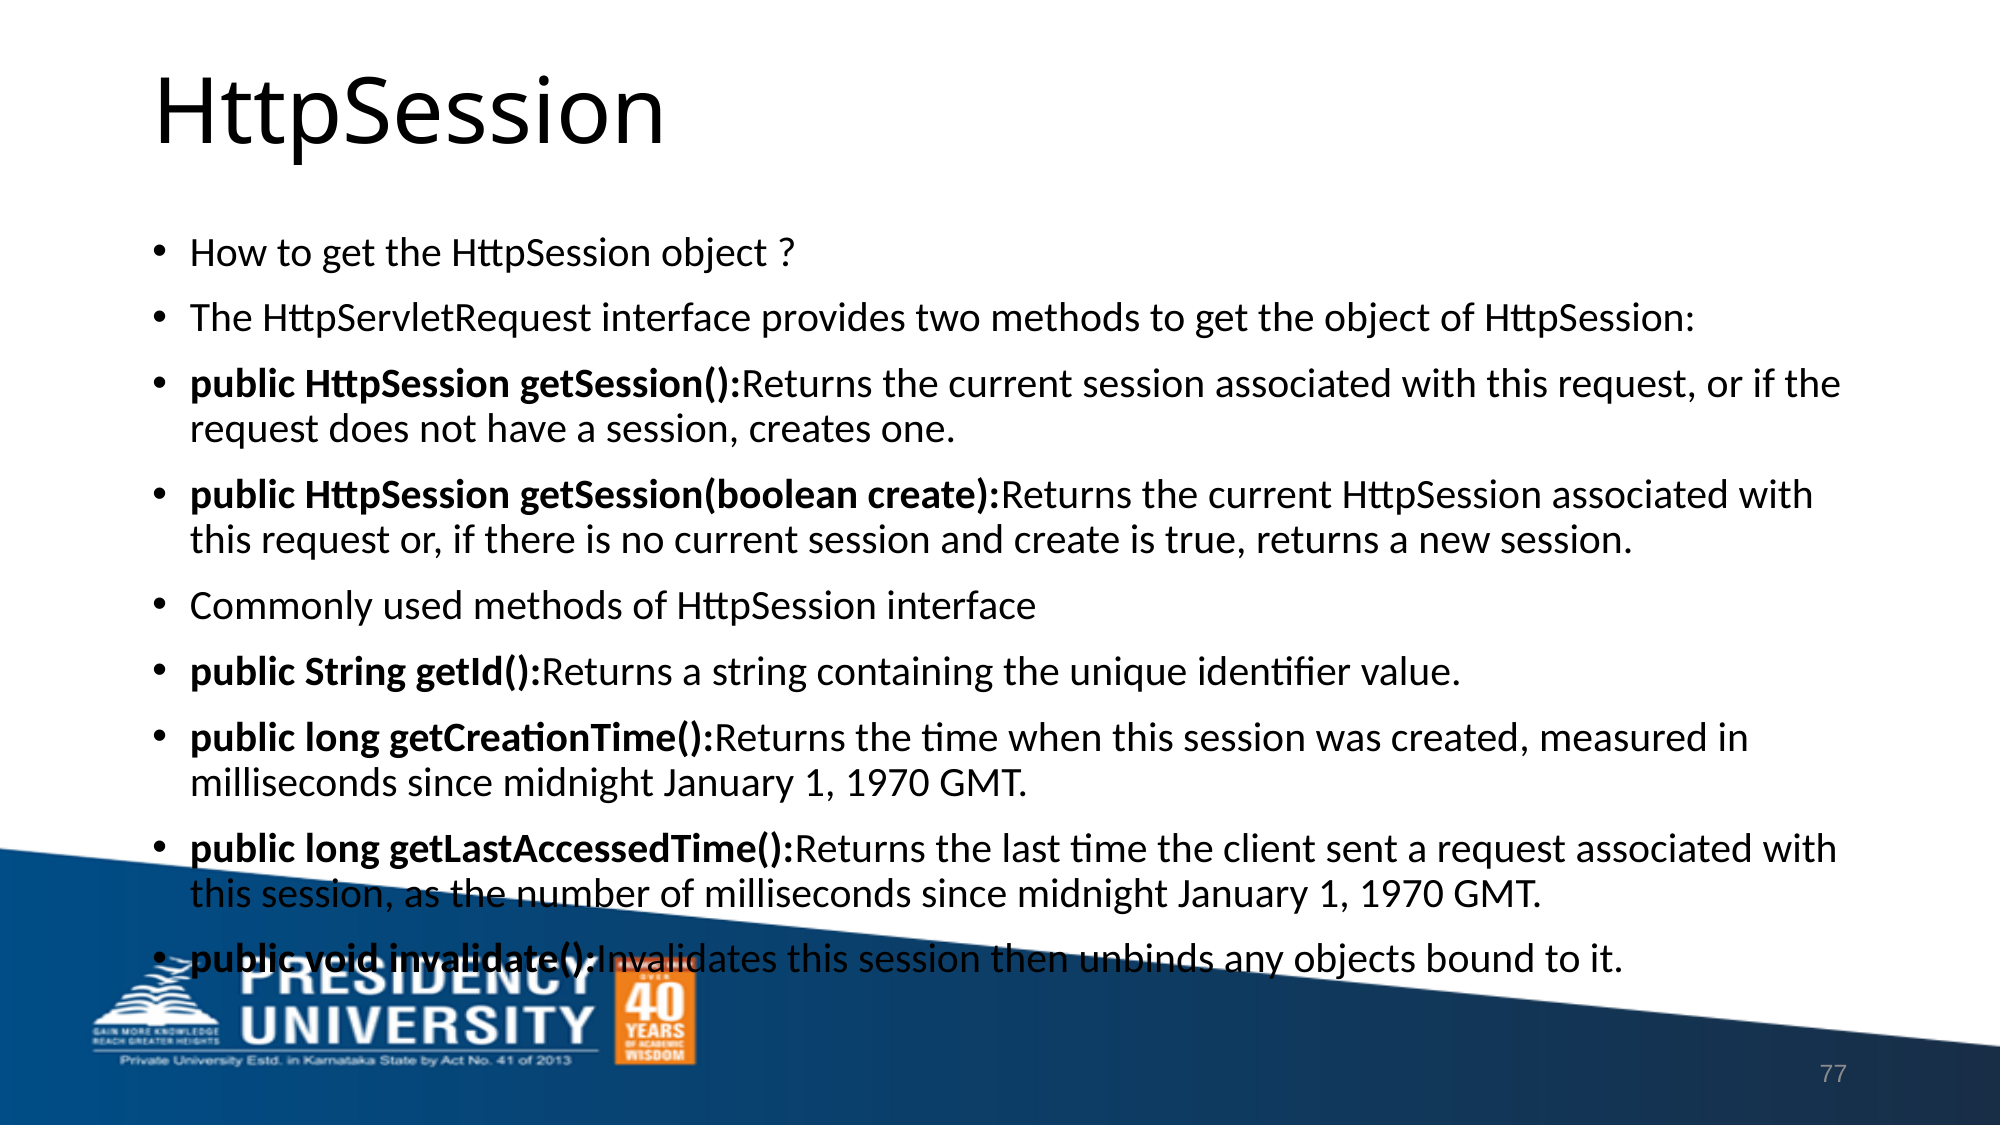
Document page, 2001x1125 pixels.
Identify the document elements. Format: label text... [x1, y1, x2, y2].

slide_number 77 [1412, 1042, 1863, 1103]
title HttpSession [137, 59, 1863, 222]
picture [0, 845, 2000, 1125]
list How to get the HttpSession object ? The HttpServletRequest interface provides two methods to get the object of HttpSession: public HttpSession getSession():Returns the current session associated with this request, or if the request does not have a session, creates one. public HttpSession getSession(boolean create):Returns the current HttpSession associated with this request or, if there is no current session and create is true, returns a new session. Commonly used methods of HttpSession interface public String getId():Returns a string containing the unique identifier value. public long getCreationTime():Returns the time when this session was created, measured in milliseconds since midnight January 1, 1970 GMT. public long getLastAccessedTime():Returns the last time the client sent a request associated with this session, as the number of milliseconds since midnight January 1, 1970 GMT. public void invalidate():Invalidates this session then unbinds any objects bound to it. [137, 222, 1863, 1014]
